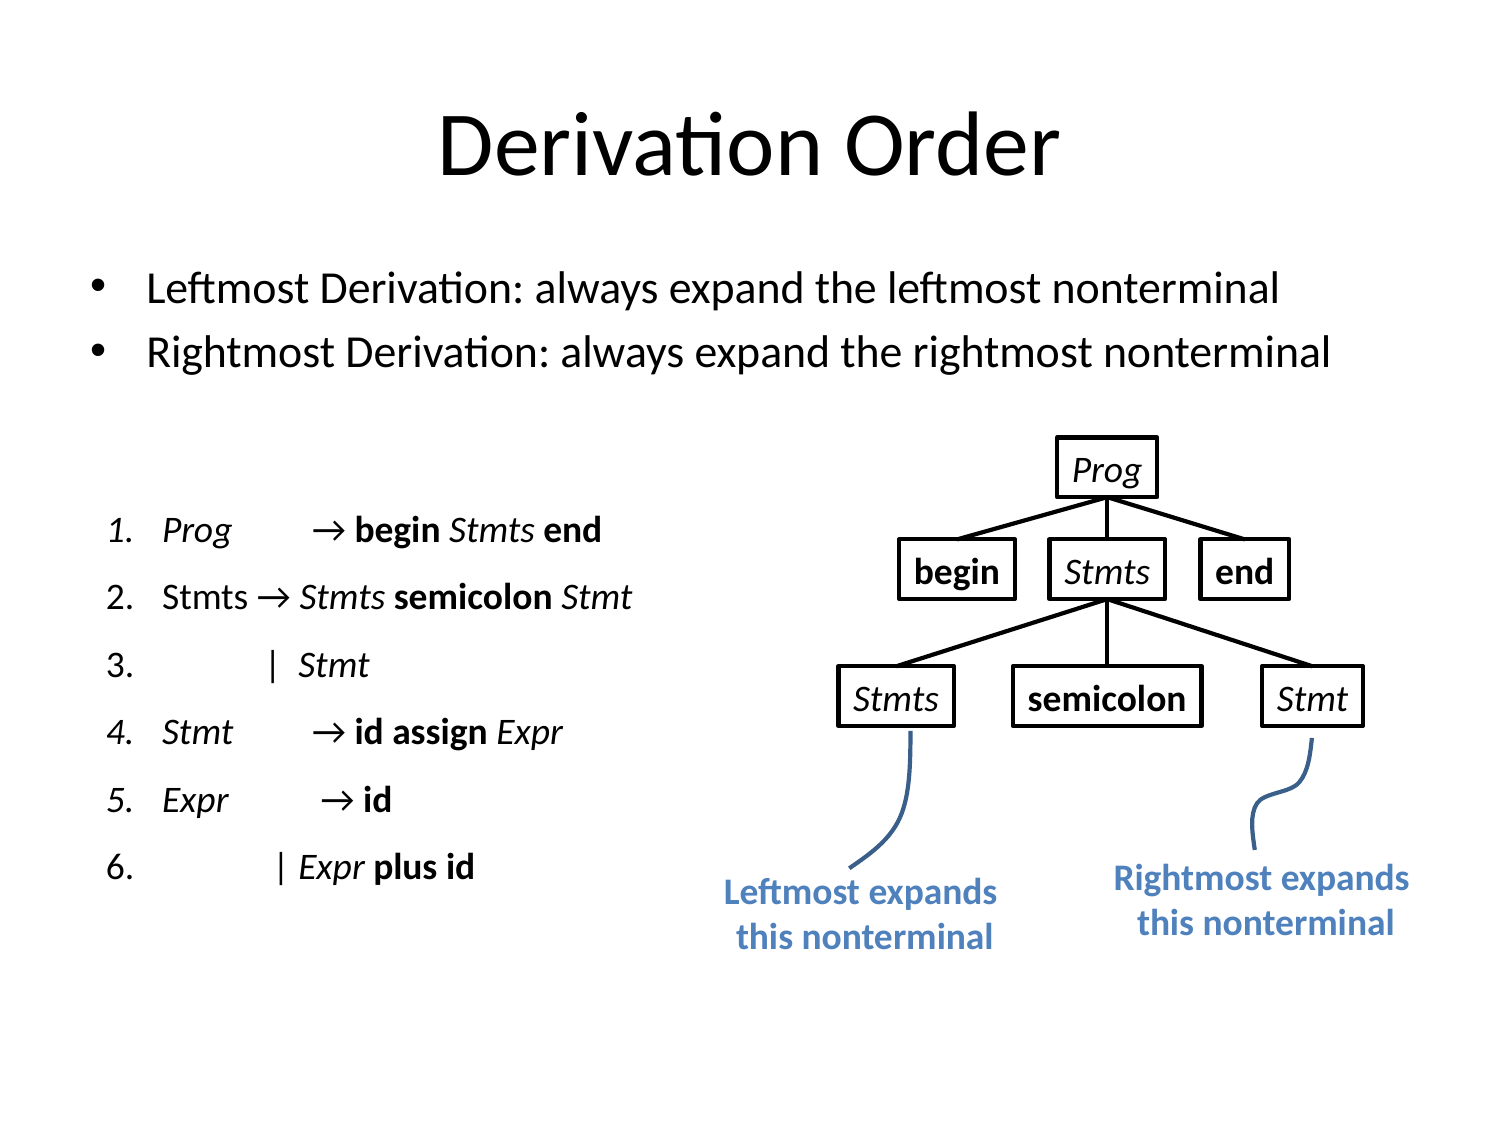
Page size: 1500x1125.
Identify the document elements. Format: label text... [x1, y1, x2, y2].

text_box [956, 497, 1105, 540]
text_box Stmts [836, 664, 956, 728]
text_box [896, 599, 1105, 667]
text_box Prog → begin Stmts end Stmts → Stmts semicolon Stmt | Stmt Stmt → id assign Expr Expr → id | Expr plus id [91, 474, 648, 895]
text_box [1107, 497, 1245, 540]
text_box semicolon [1011, 675, 1204, 728]
text_box Stmt [1260, 664, 1365, 728]
text_box begin [897, 537, 1017, 598]
text_box Rightmost expands this nonterminal [1098, 846, 1434, 951]
text_box end [1198, 537, 1291, 598]
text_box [1107, 599, 1313, 667]
text_box Stmts [1047, 548, 1167, 598]
title Derivation Order [75, 45, 1425, 233]
text_box [1250, 737, 1314, 851]
text_box [848, 730, 913, 871]
list Leftmost Derivation: always expand the leftmost nonterminal Rightmost Derivation: always expand the rightmost nonterminal [75, 249, 1425, 1113]
text_box Leftmost expands this nonterminal [709, 859, 1022, 965]
text_box Prog [1055, 435, 1159, 496]
